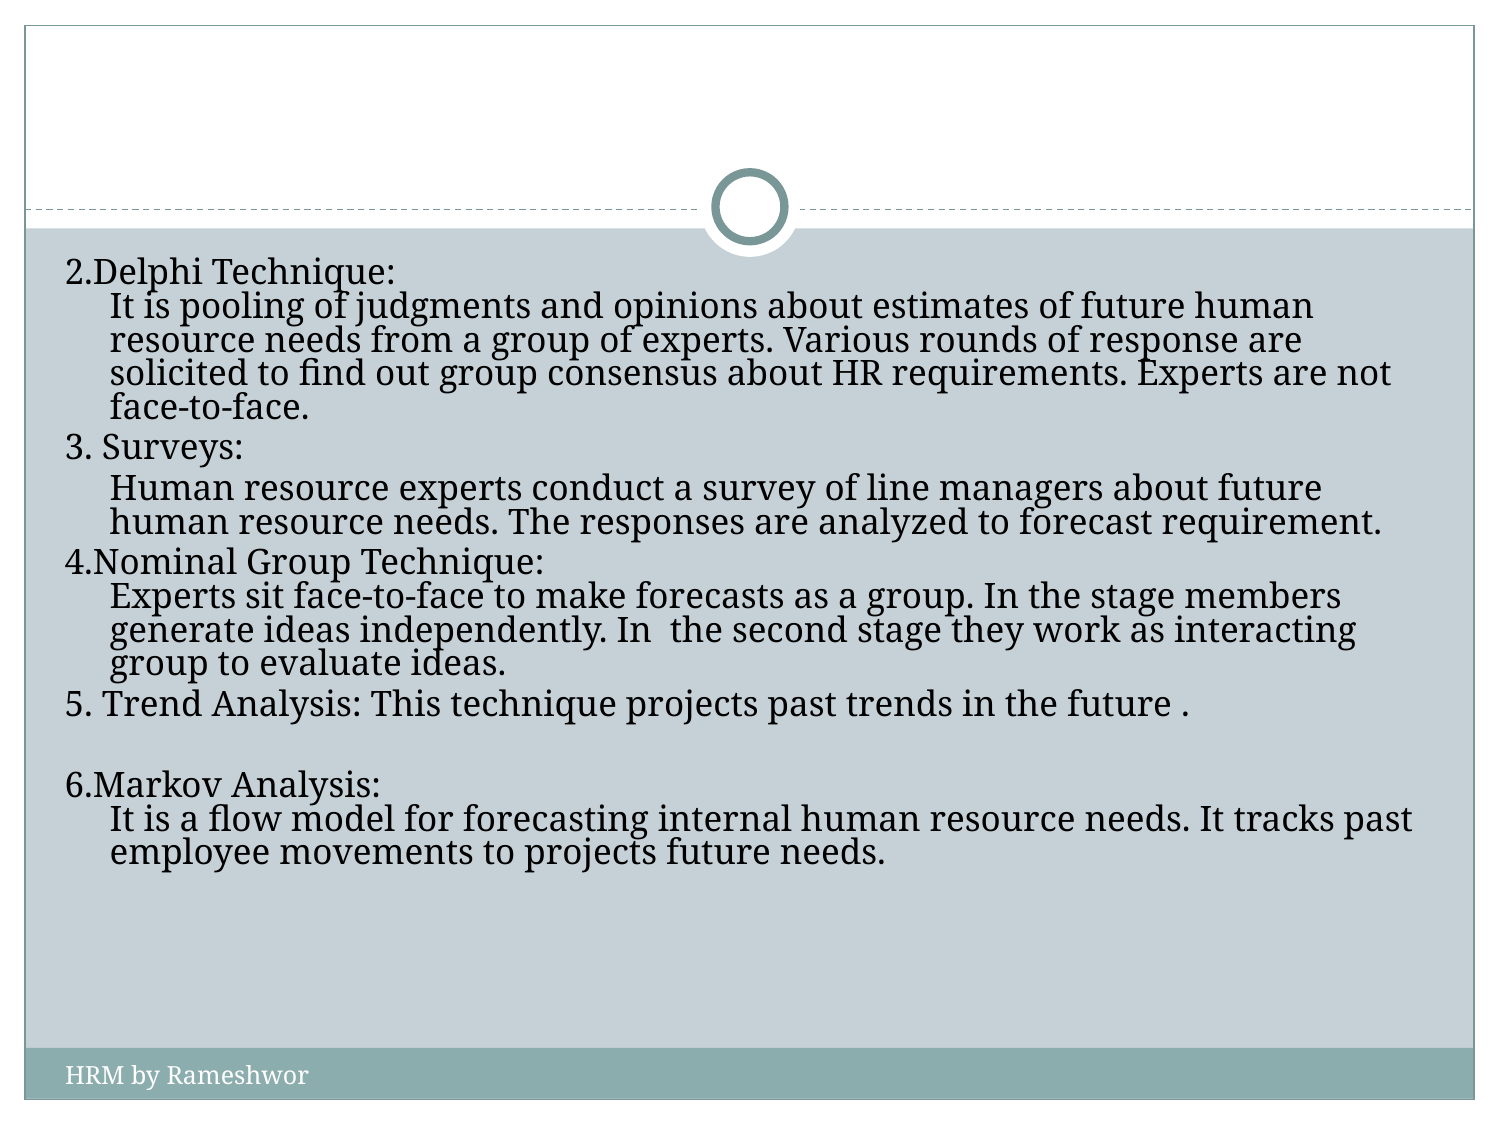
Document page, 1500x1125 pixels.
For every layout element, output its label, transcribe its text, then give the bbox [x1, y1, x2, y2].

list 2.Delphi Technique: It is pooling of judgments and opinions about estimates of future human resource needs from a group of experts. Various rounds of response are solicited to find out group consensus about HR requirements. Experts are not face-to-face. 3. Surveys: Human resource experts conduct a survey of line managers about future human resource needs. The responses are analyzed to forecast requirement. 4.Nominal Group Technique: Experts sit face-to-face to make forecasts as a group. In the stage members generate ideas independently. In the second stage they work as interacting group to evaluate ideas. 5. Trend Analysis: This technique projects past trends in the future . 6.Markov Analysis: It is a flow model for forecasting internal human resource needs. It tracks past employee movements to projects future needs. [49, 250, 1445, 1001]
footer HRM by Rameshwor [50, 1051, 638, 1112]
